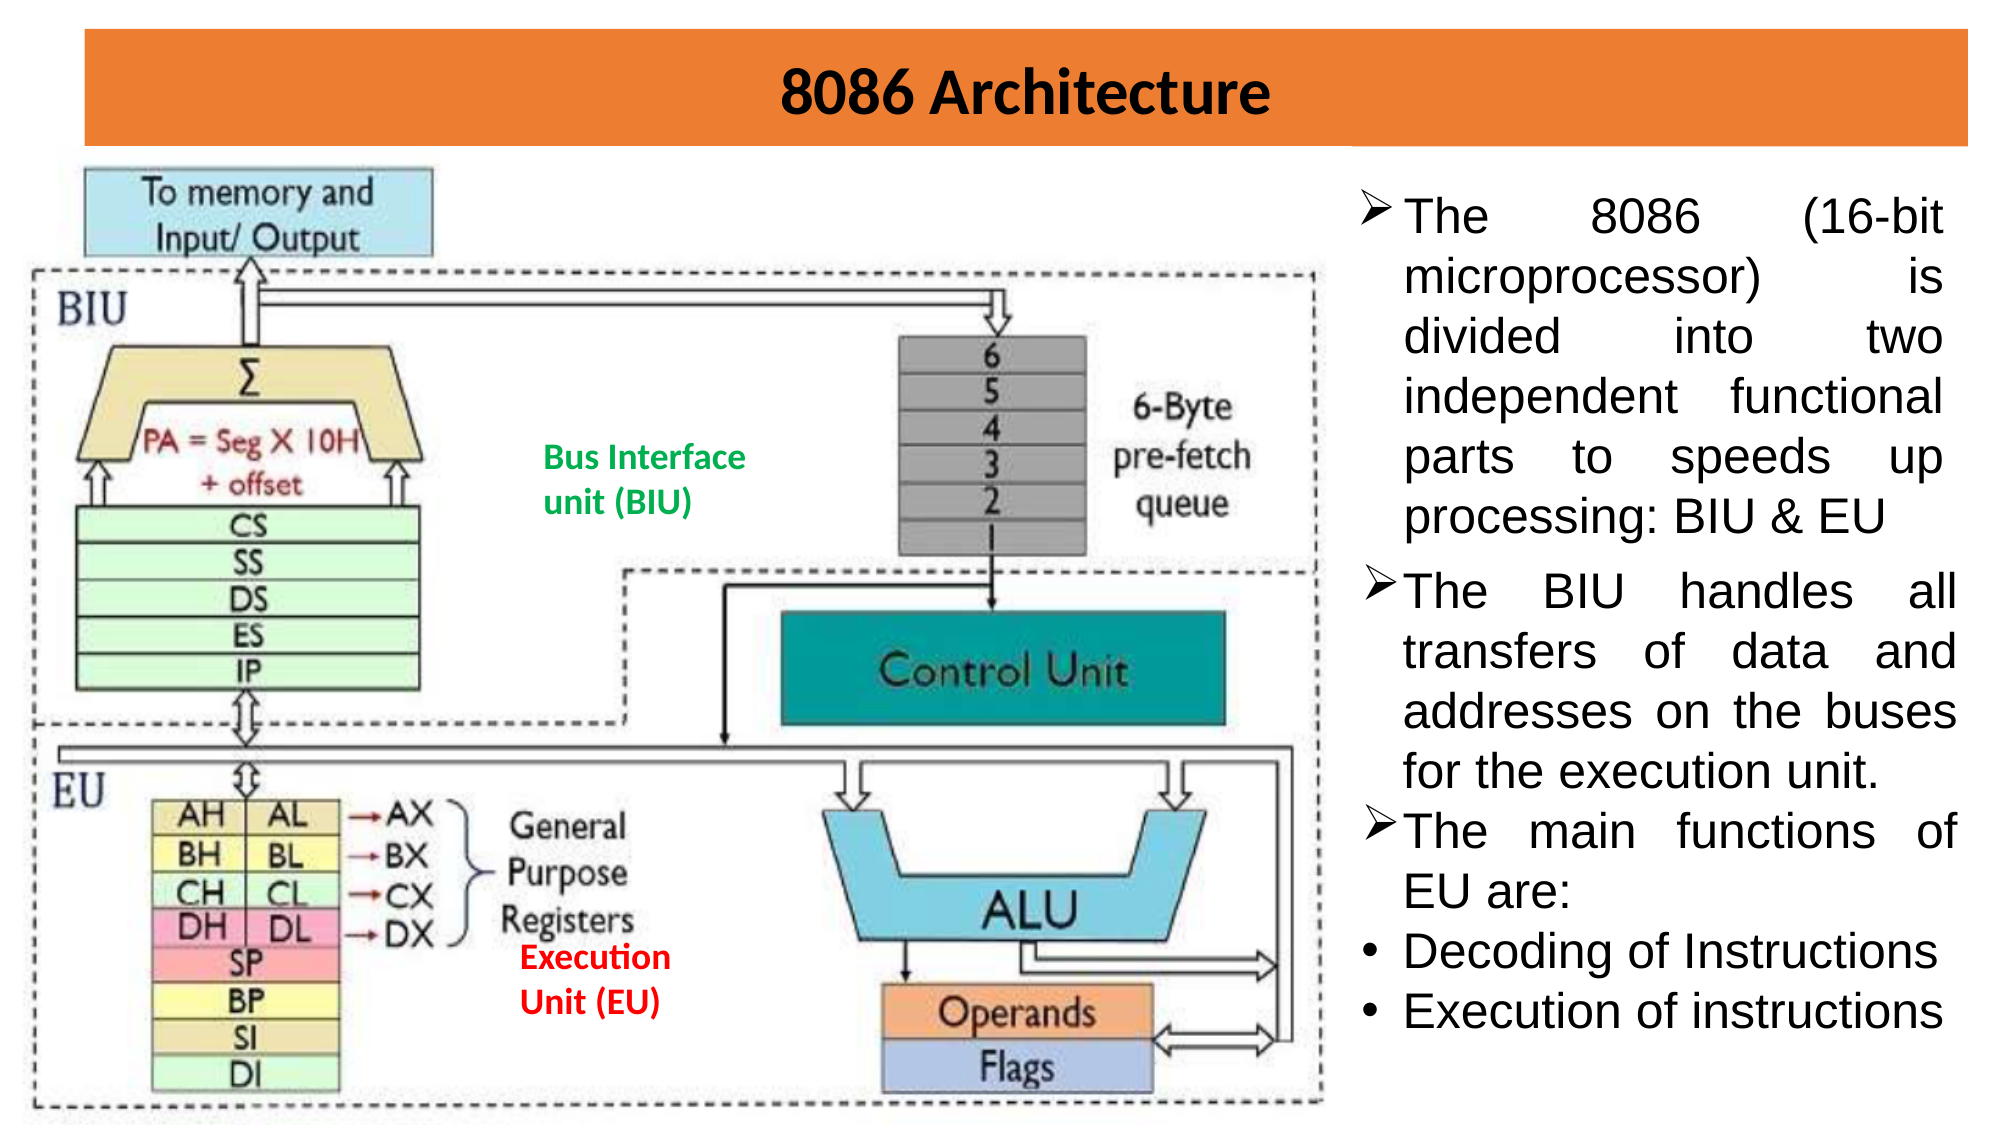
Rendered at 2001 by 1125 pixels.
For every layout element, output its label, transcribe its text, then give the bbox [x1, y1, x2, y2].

picture [7, 146, 1352, 1125]
text_box 8086 Architecture [84, 28, 1968, 147]
text_box The 8086 (16-bit microprocessor) is divided into two independent functional parts to speeds up processing: BIU & EU [1352, 175, 1959, 551]
text_box The BIU handles all transfers of data and addresses on the buses for the execution unit. The main functions of EU are: Decoding of Instructions Execution of instructions [1352, 551, 1973, 1047]
